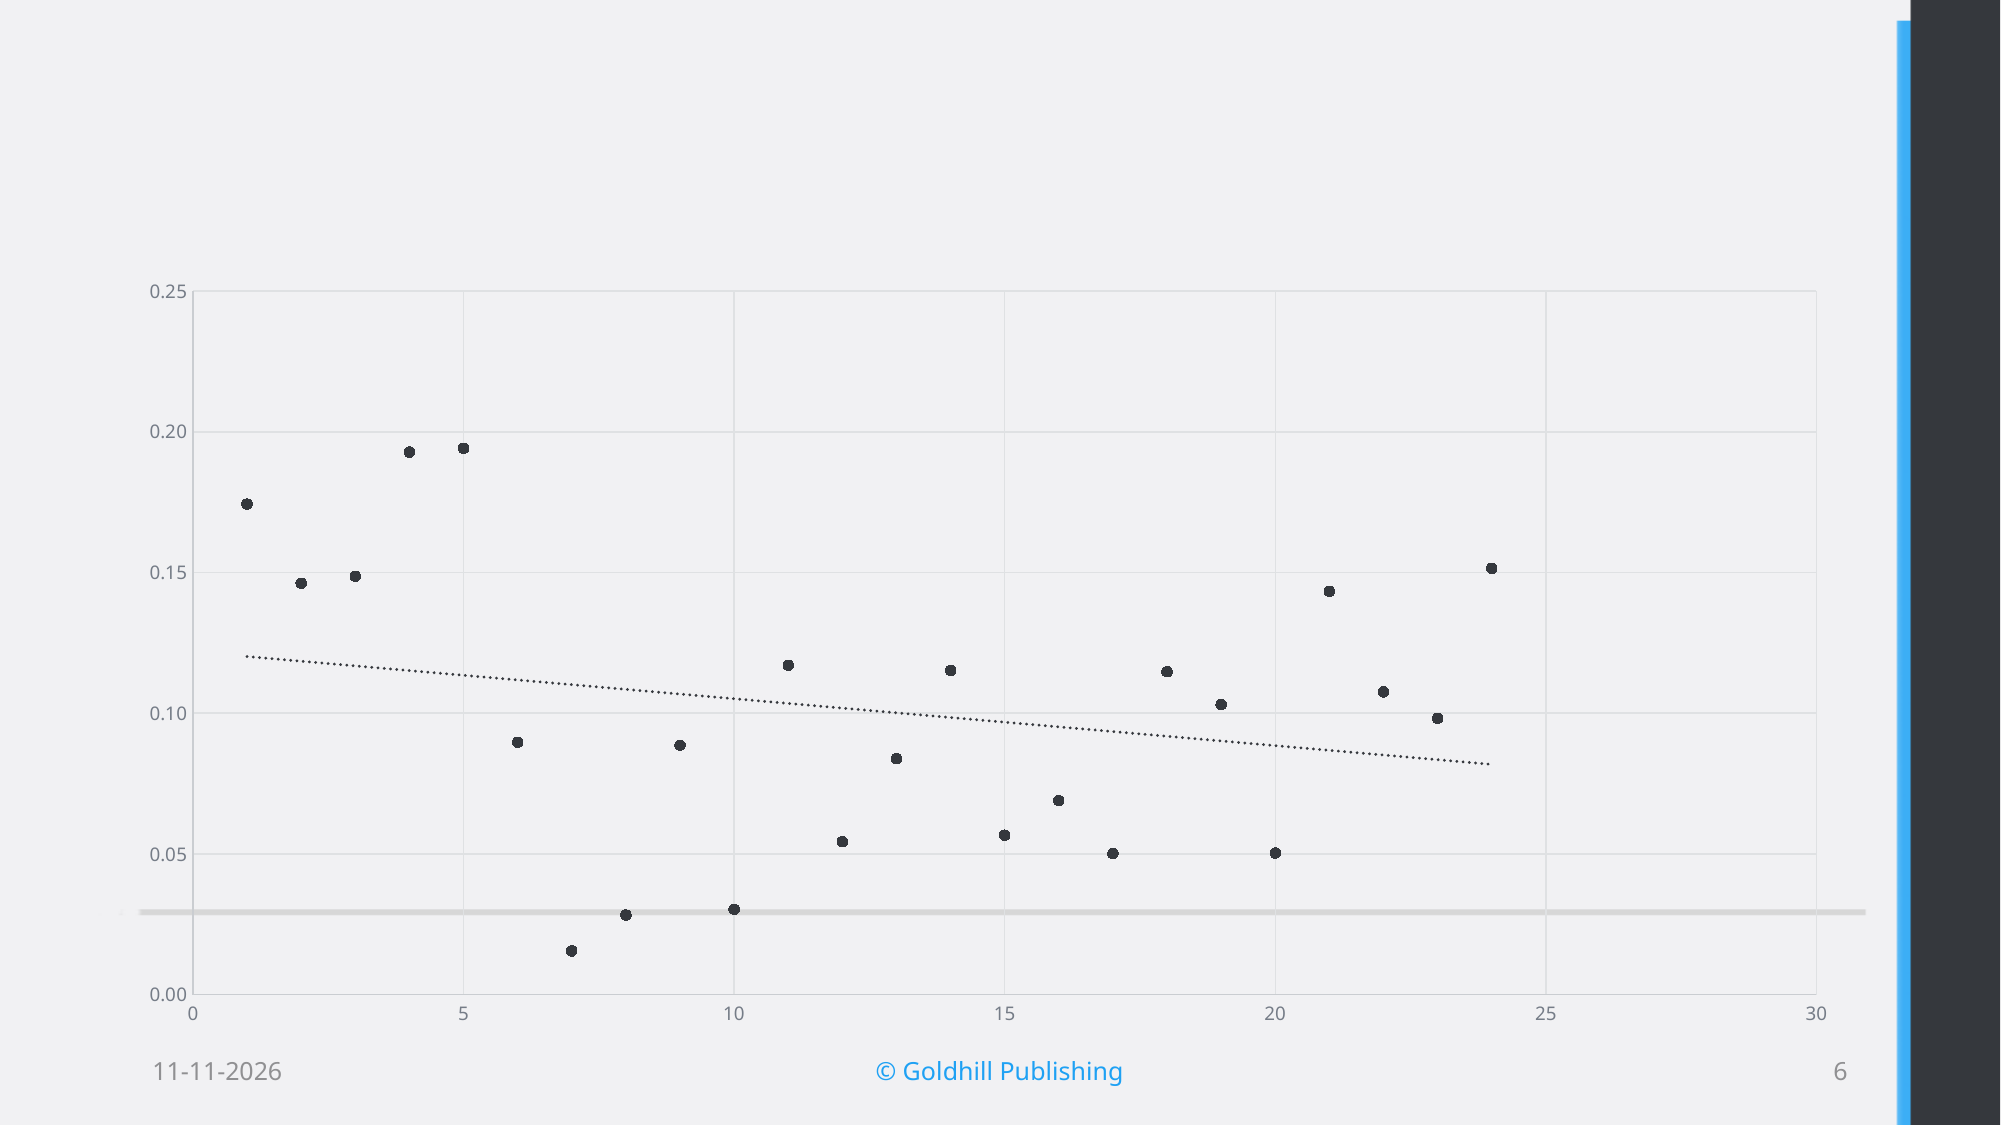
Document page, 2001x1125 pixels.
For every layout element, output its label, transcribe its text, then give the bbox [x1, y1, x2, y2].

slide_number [137, 1043, 588, 1103]
chart [114, 262, 1863, 1043]
slide_number 5 [1412, 1043, 1863, 1103]
picture [0, 0, 2001, 1125]
footer © Goldhill Publishing [662, 1043, 1338, 1103]
